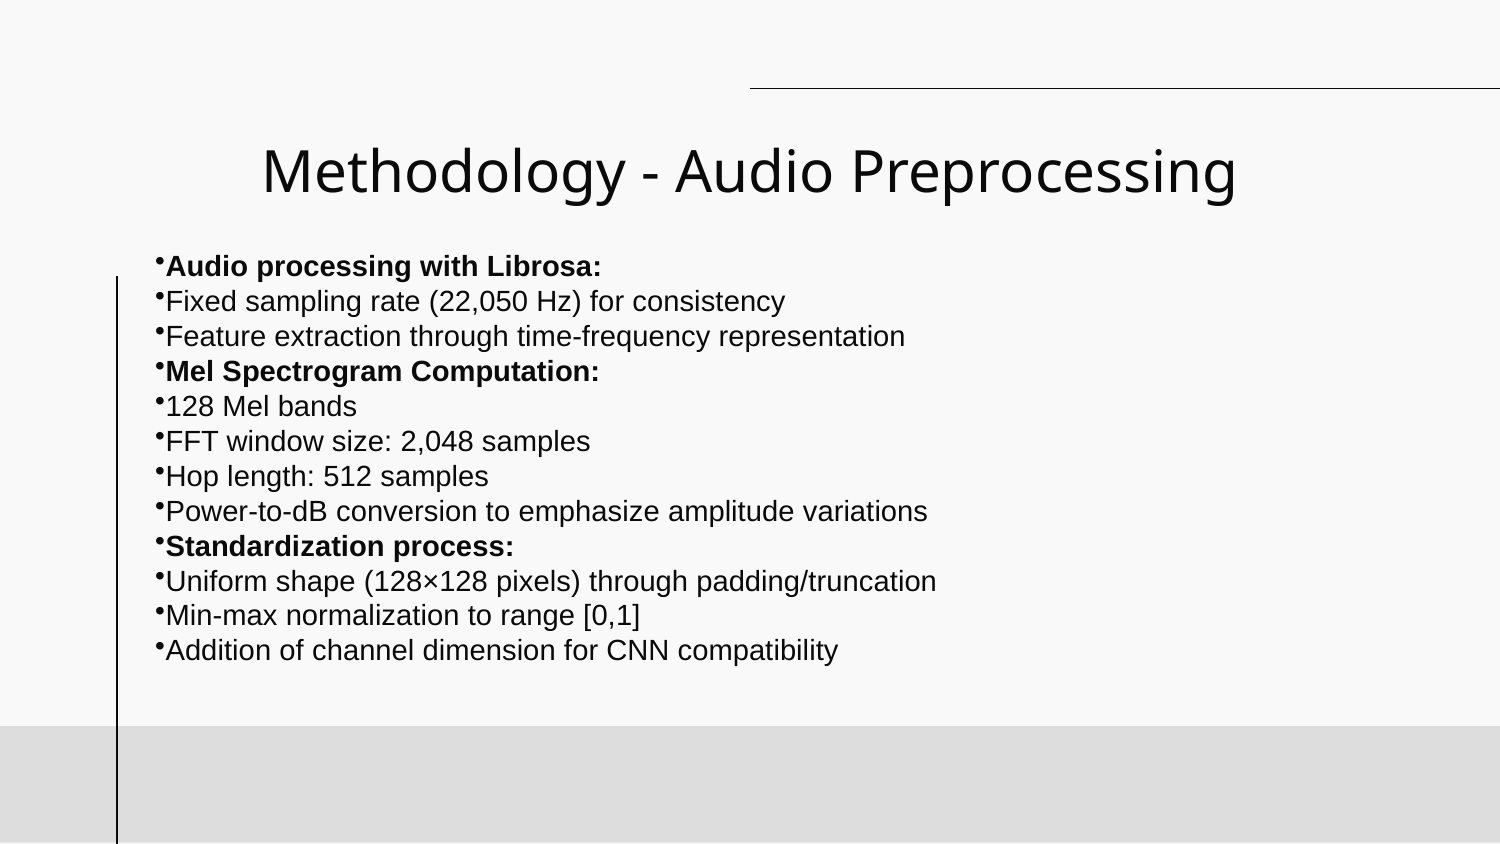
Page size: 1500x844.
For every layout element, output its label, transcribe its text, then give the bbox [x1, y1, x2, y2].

title Methodology - Audio Preprocessing [0, 0, 1500, 220]
subtitle Audio processing with Librosa: Fixed sampling rate (22,050 Hz) for consistency Feature extraction through time-frequency representation Mel Spectrogram Computation: 128 Mel bands FFT window size: 2,048 samples Hop length: 512 samples Power-to-dB conversion to emphasize amplitude variations Standardization process: Uniform shape (128×128 pixels) through padding/truncation Min-max normalization to range [0,1] Addition of channel dimension for CNN compatibility [140, 222, 1427, 727]
